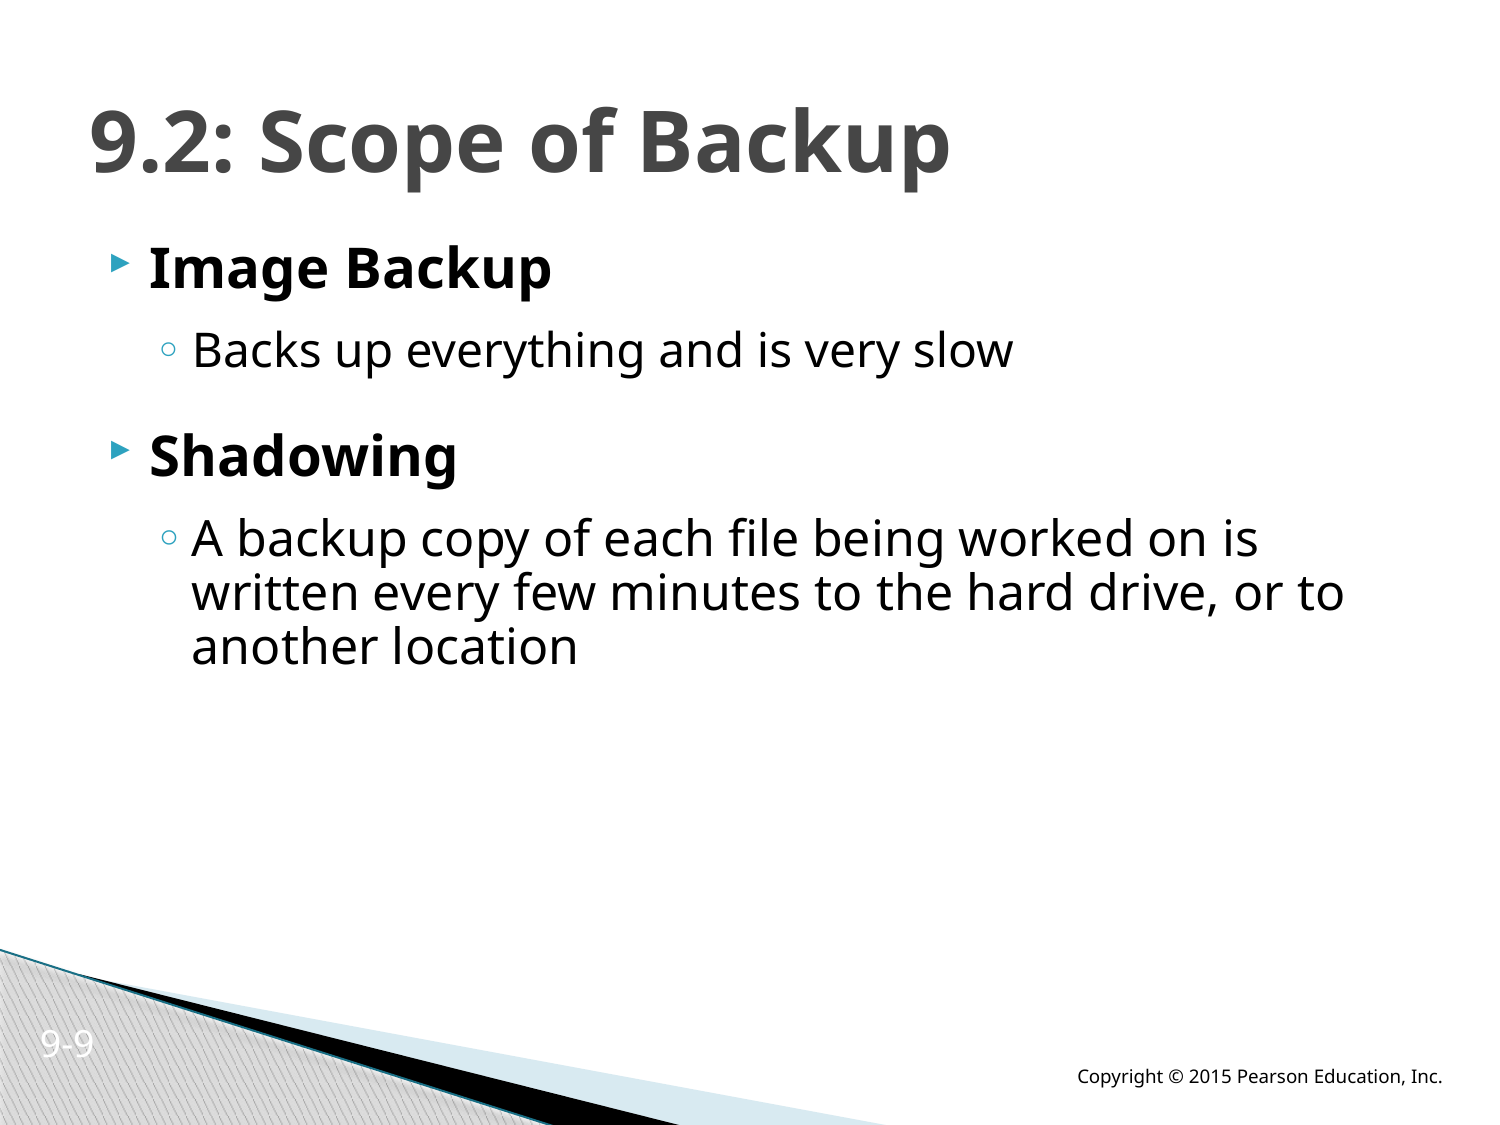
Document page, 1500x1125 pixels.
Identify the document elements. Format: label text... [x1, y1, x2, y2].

list Image Backup Backs up everything and is very slow Shadowing A backup copy of each file being worked on is written every few minutes to the hard drive, or to another location [75, 232, 1425, 975]
slide_number 9-9 [24, 1012, 163, 1088]
title 9.2: Scope of Backup [75, 45, 1425, 232]
